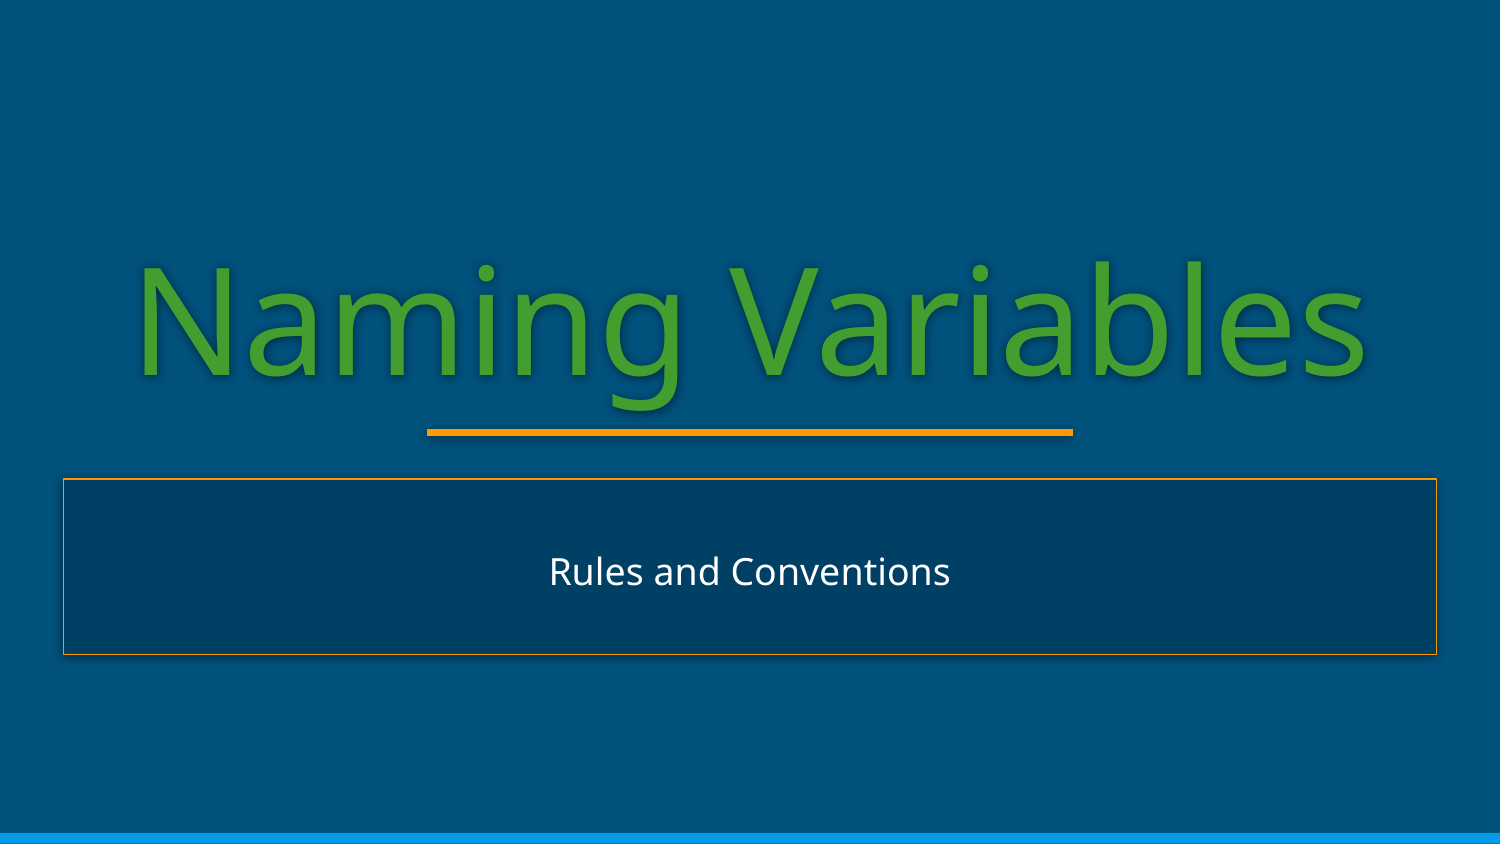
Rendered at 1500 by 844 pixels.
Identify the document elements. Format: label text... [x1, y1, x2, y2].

title Naming Variables [63, 189, 1437, 442]
list Rules and Conventions [63, 478, 1437, 655]
